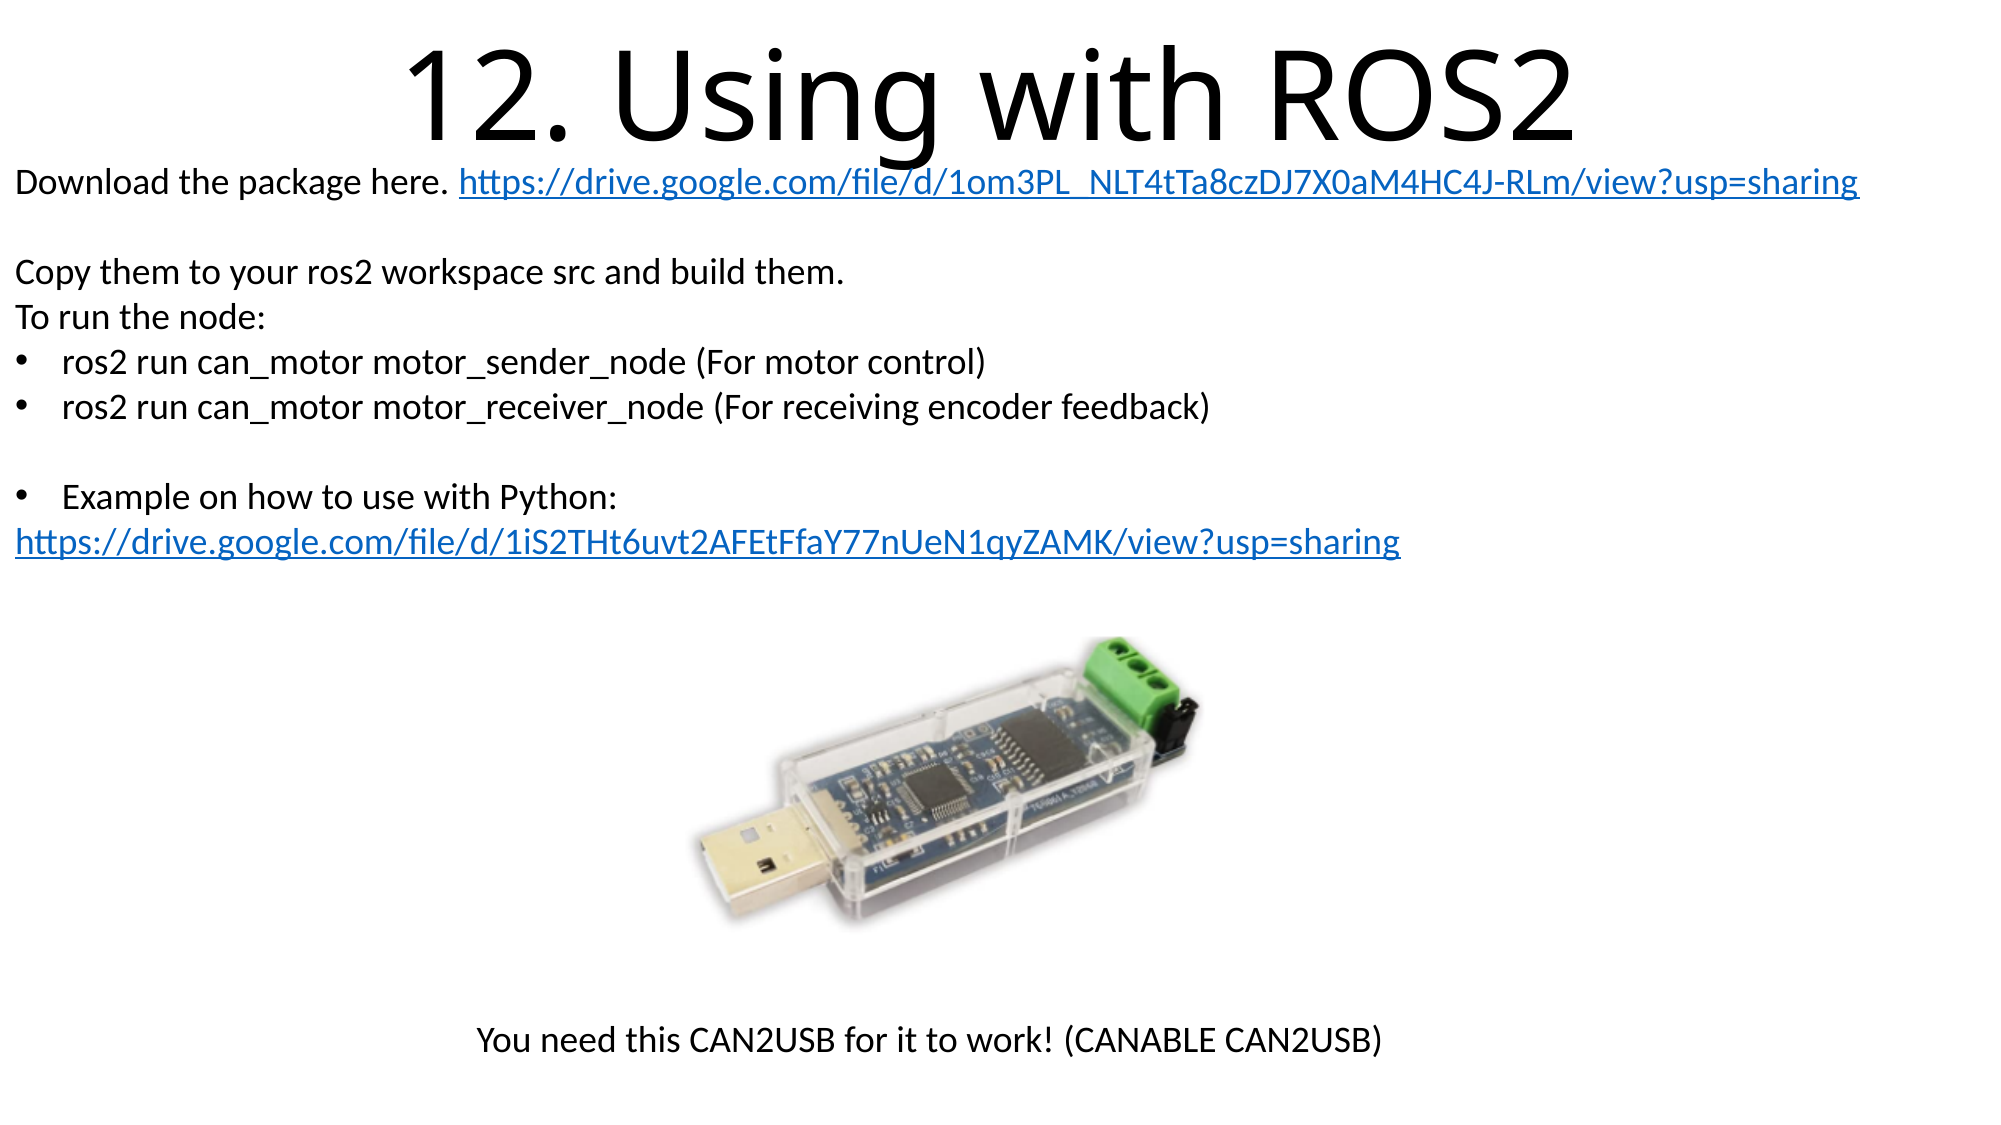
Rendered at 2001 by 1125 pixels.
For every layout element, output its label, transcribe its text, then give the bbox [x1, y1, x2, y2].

text_box You need this CAN2USB for it to work! (CANABLE CAN2USB) [461, 1007, 1437, 1068]
picture [684, 626, 1217, 942]
title 12. Using with ROS2 [32, 18, 1946, 149]
text_box Download the package here. https://drive.google.com/file/d/1om3PL_NLT4tTa8czDJ7X0aM4HC4J-RLm/view?usp=sharing Copy them to your ros2 workspace src and build them. To run the node: ros2 run can_motor motor_sender_node (For motor control) ros2 run can_motor motor_receiver_node (For receiving encoder feedback) Example on how to use with Python: https://drive.google.com/file/d/1iS2THt6uvt2AFEtFfaY77nUeN1qyZAMK/view?usp=sharing [0, 149, 2000, 750]
